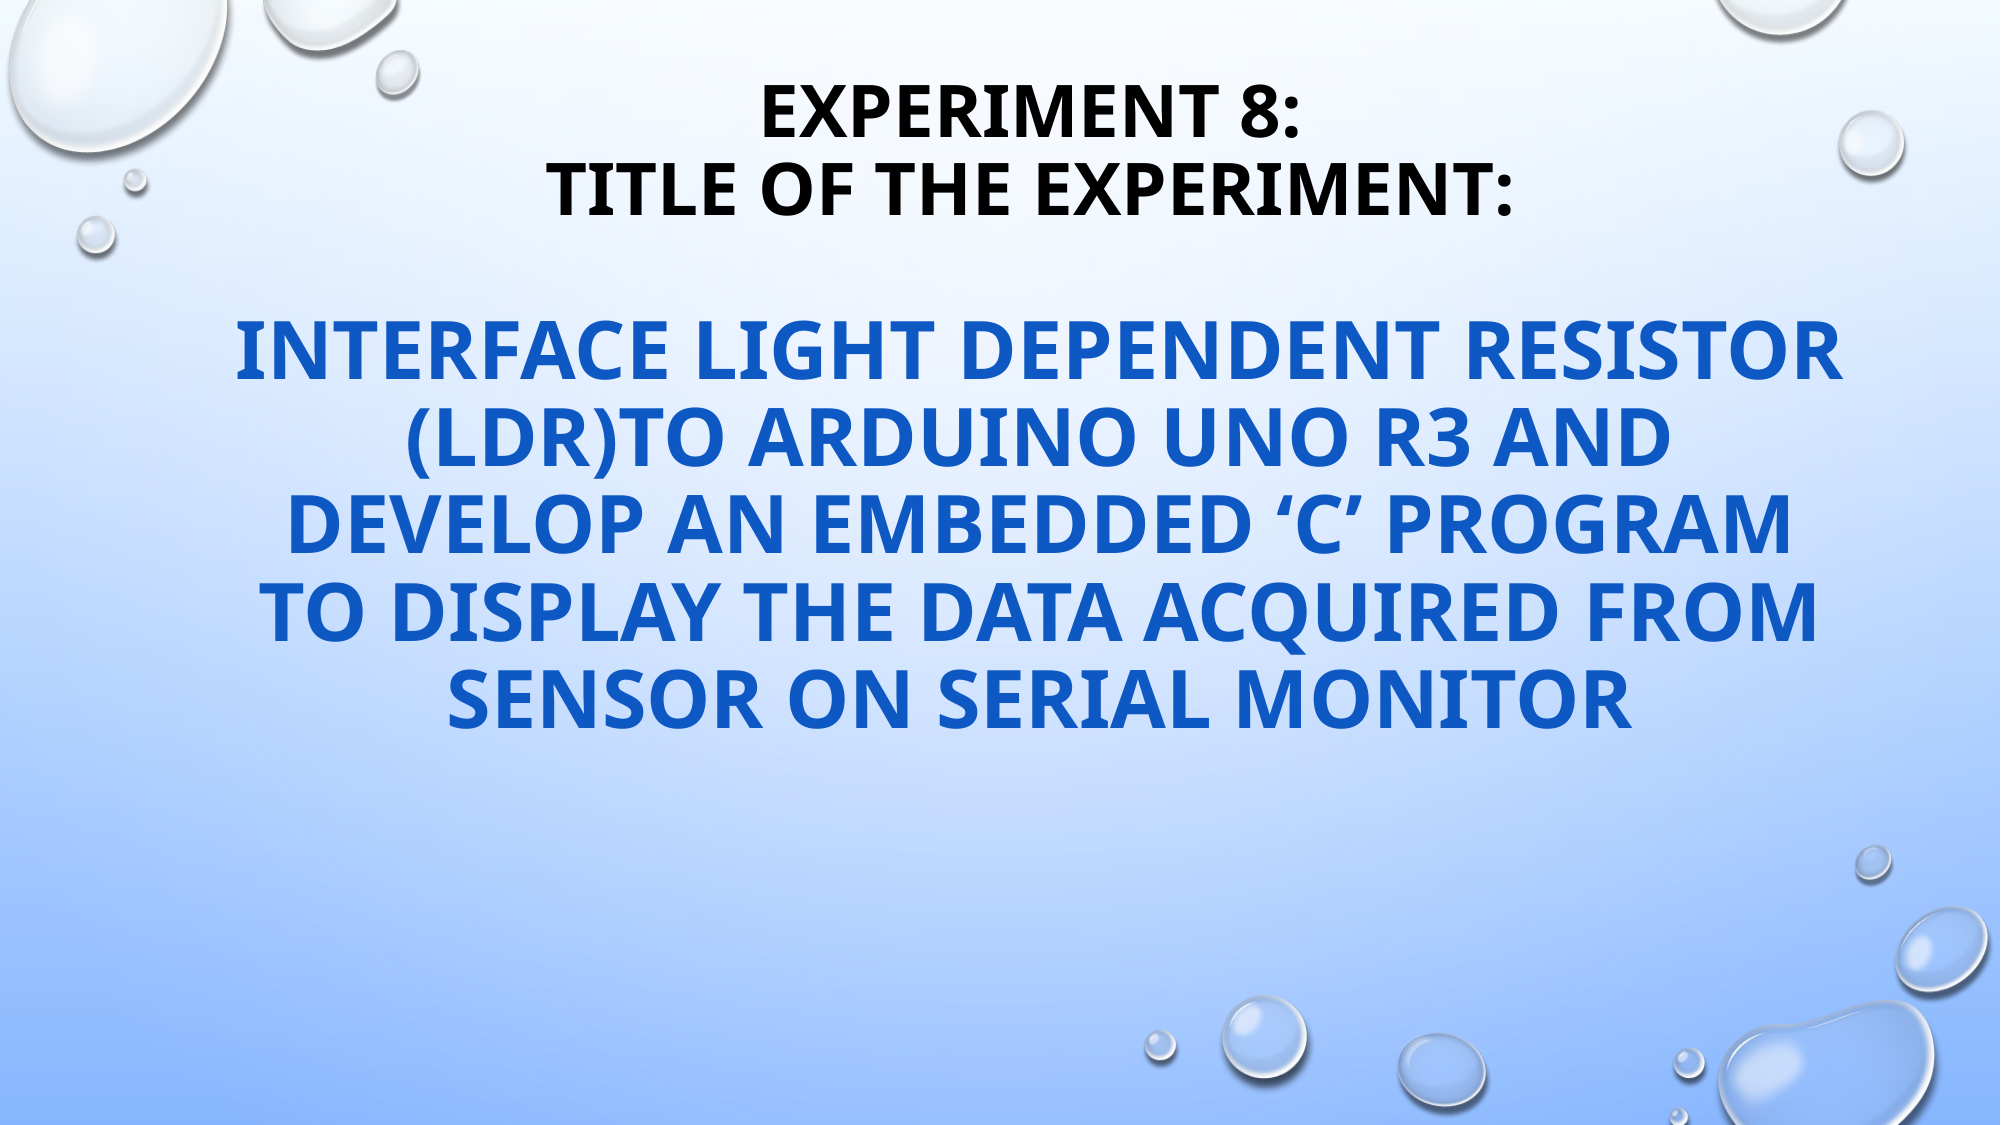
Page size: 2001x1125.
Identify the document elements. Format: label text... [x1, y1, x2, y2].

picture [0, 0, 2000, 1125]
title Experiment 8: Title of the experiment: interface light dependent resistor (LDR)to Arduino uno R3 and develop an Embedded ‘C’ program to display the data acquired from sensor on serial monitor [205, 62, 1875, 758]
